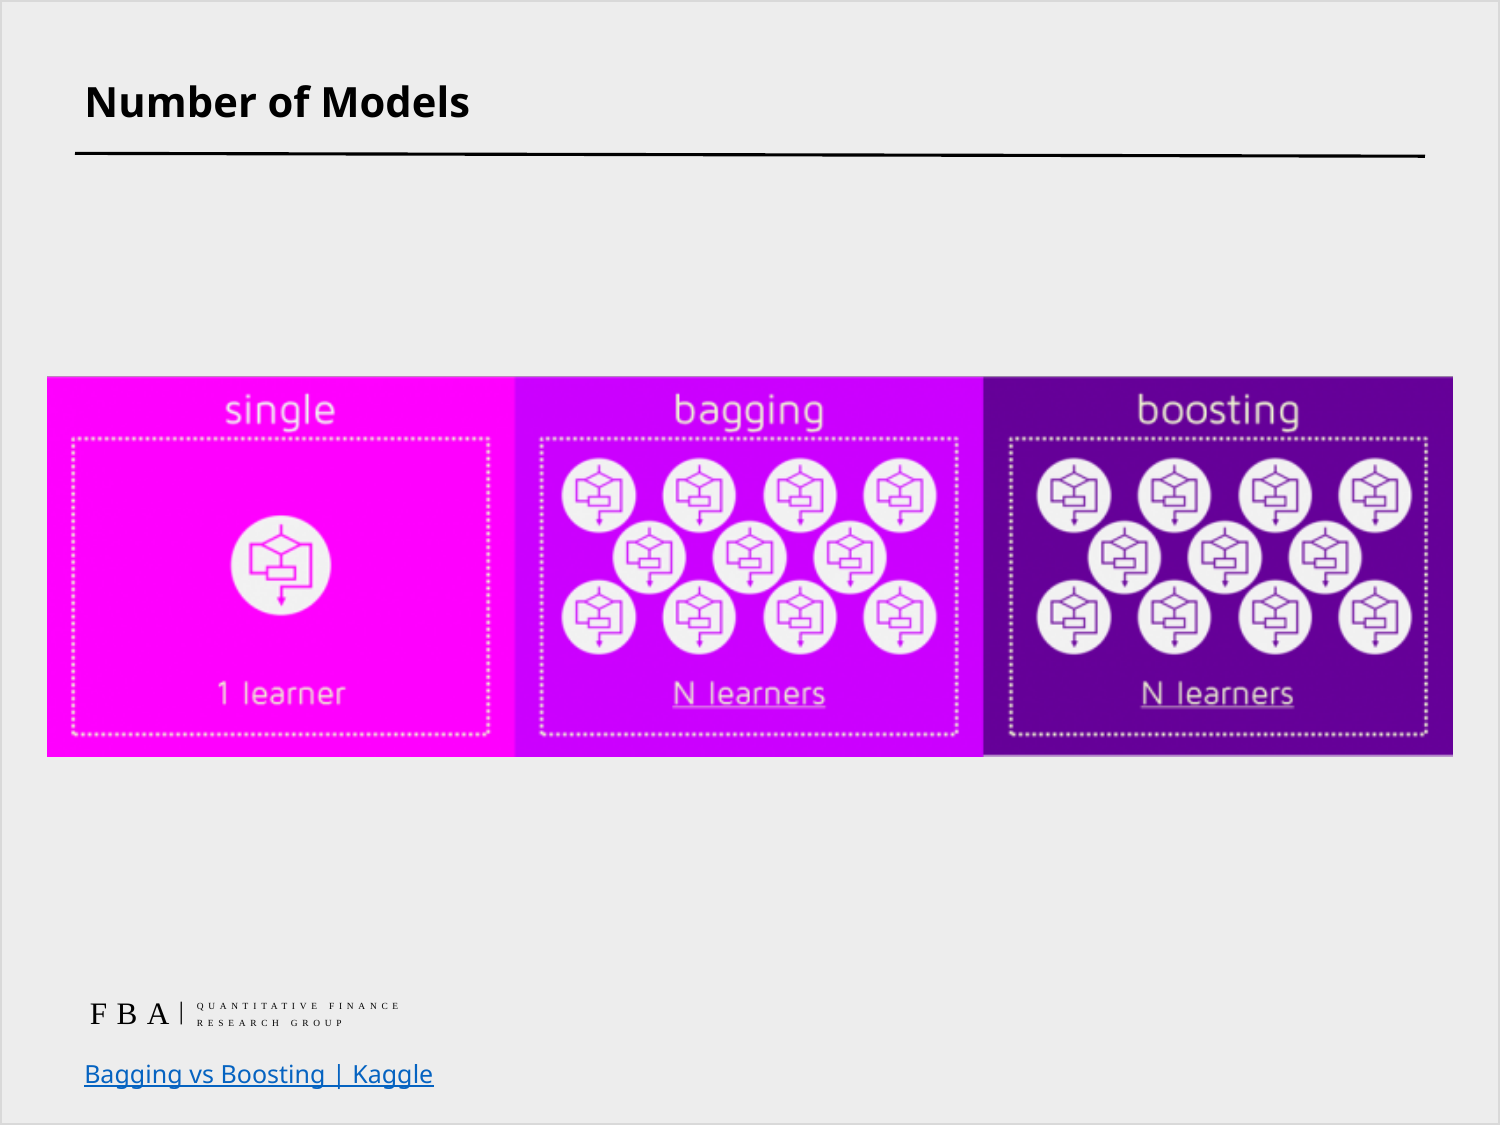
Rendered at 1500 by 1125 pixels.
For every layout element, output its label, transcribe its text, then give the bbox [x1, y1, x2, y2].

title Number of Models [69, 73, 1397, 144]
footer Bagging vs Boosting | Kaggle [69, 1051, 578, 1097]
picture [47, 368, 1453, 757]
